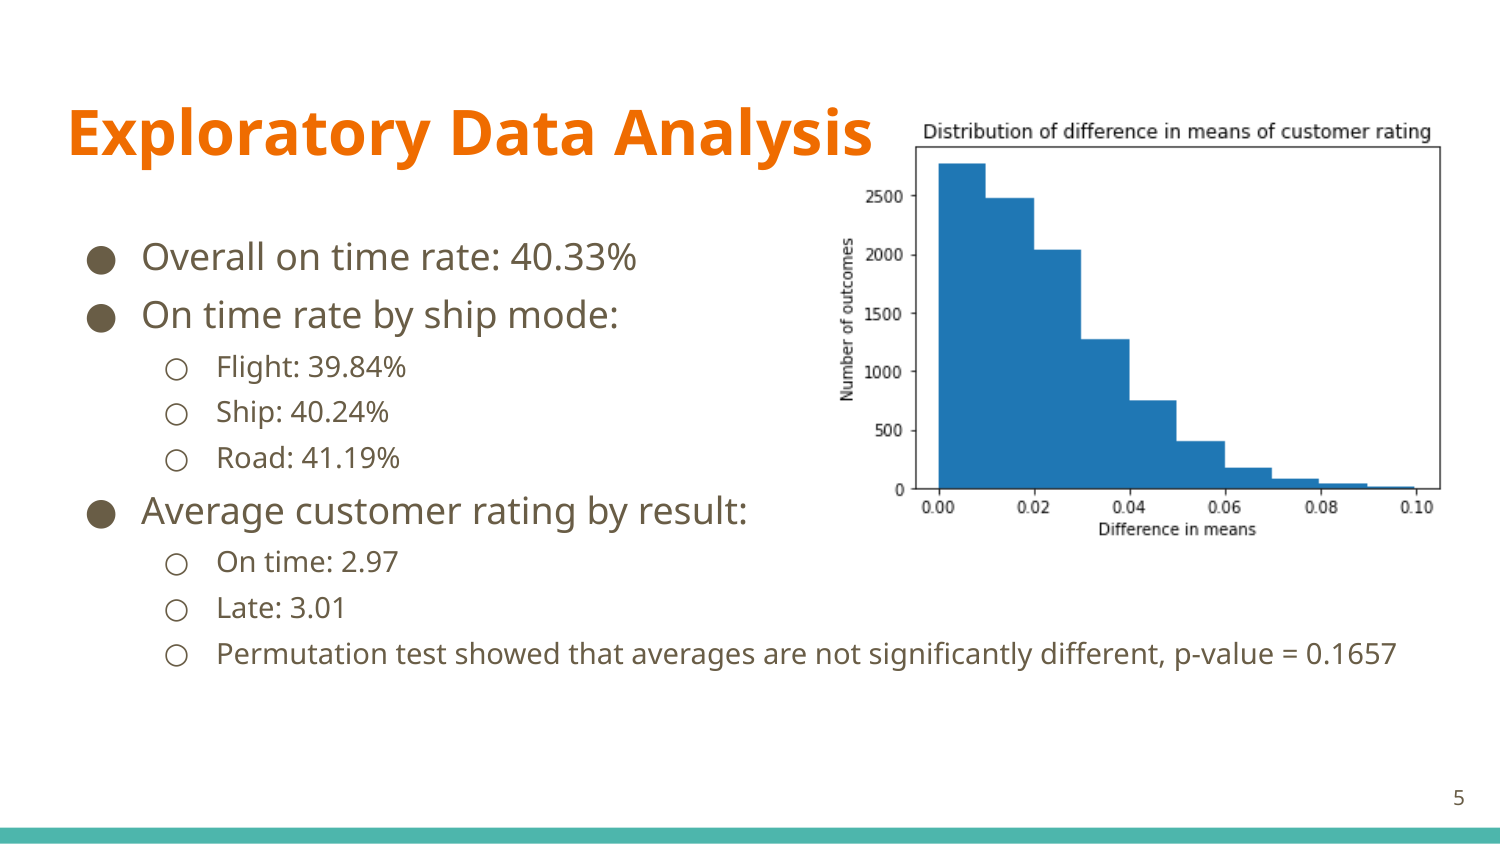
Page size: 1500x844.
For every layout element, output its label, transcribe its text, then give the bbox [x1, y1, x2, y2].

picture [831, 112, 1450, 548]
list Overall on time rate: 40.33% On time rate by ship mode: Flight: 39.84% Ship: 40.24% Road: 41.19% Average customer rating by result: On time: 2.97 Late: 3.01 Permutation test showed that averages are not significantly different, p-value = 0.1657 [51, 207, 1449, 750]
slide_number ‹#› [1389, 764, 1480, 830]
title Exploratory Data Analysis [51, 72, 1449, 189]
